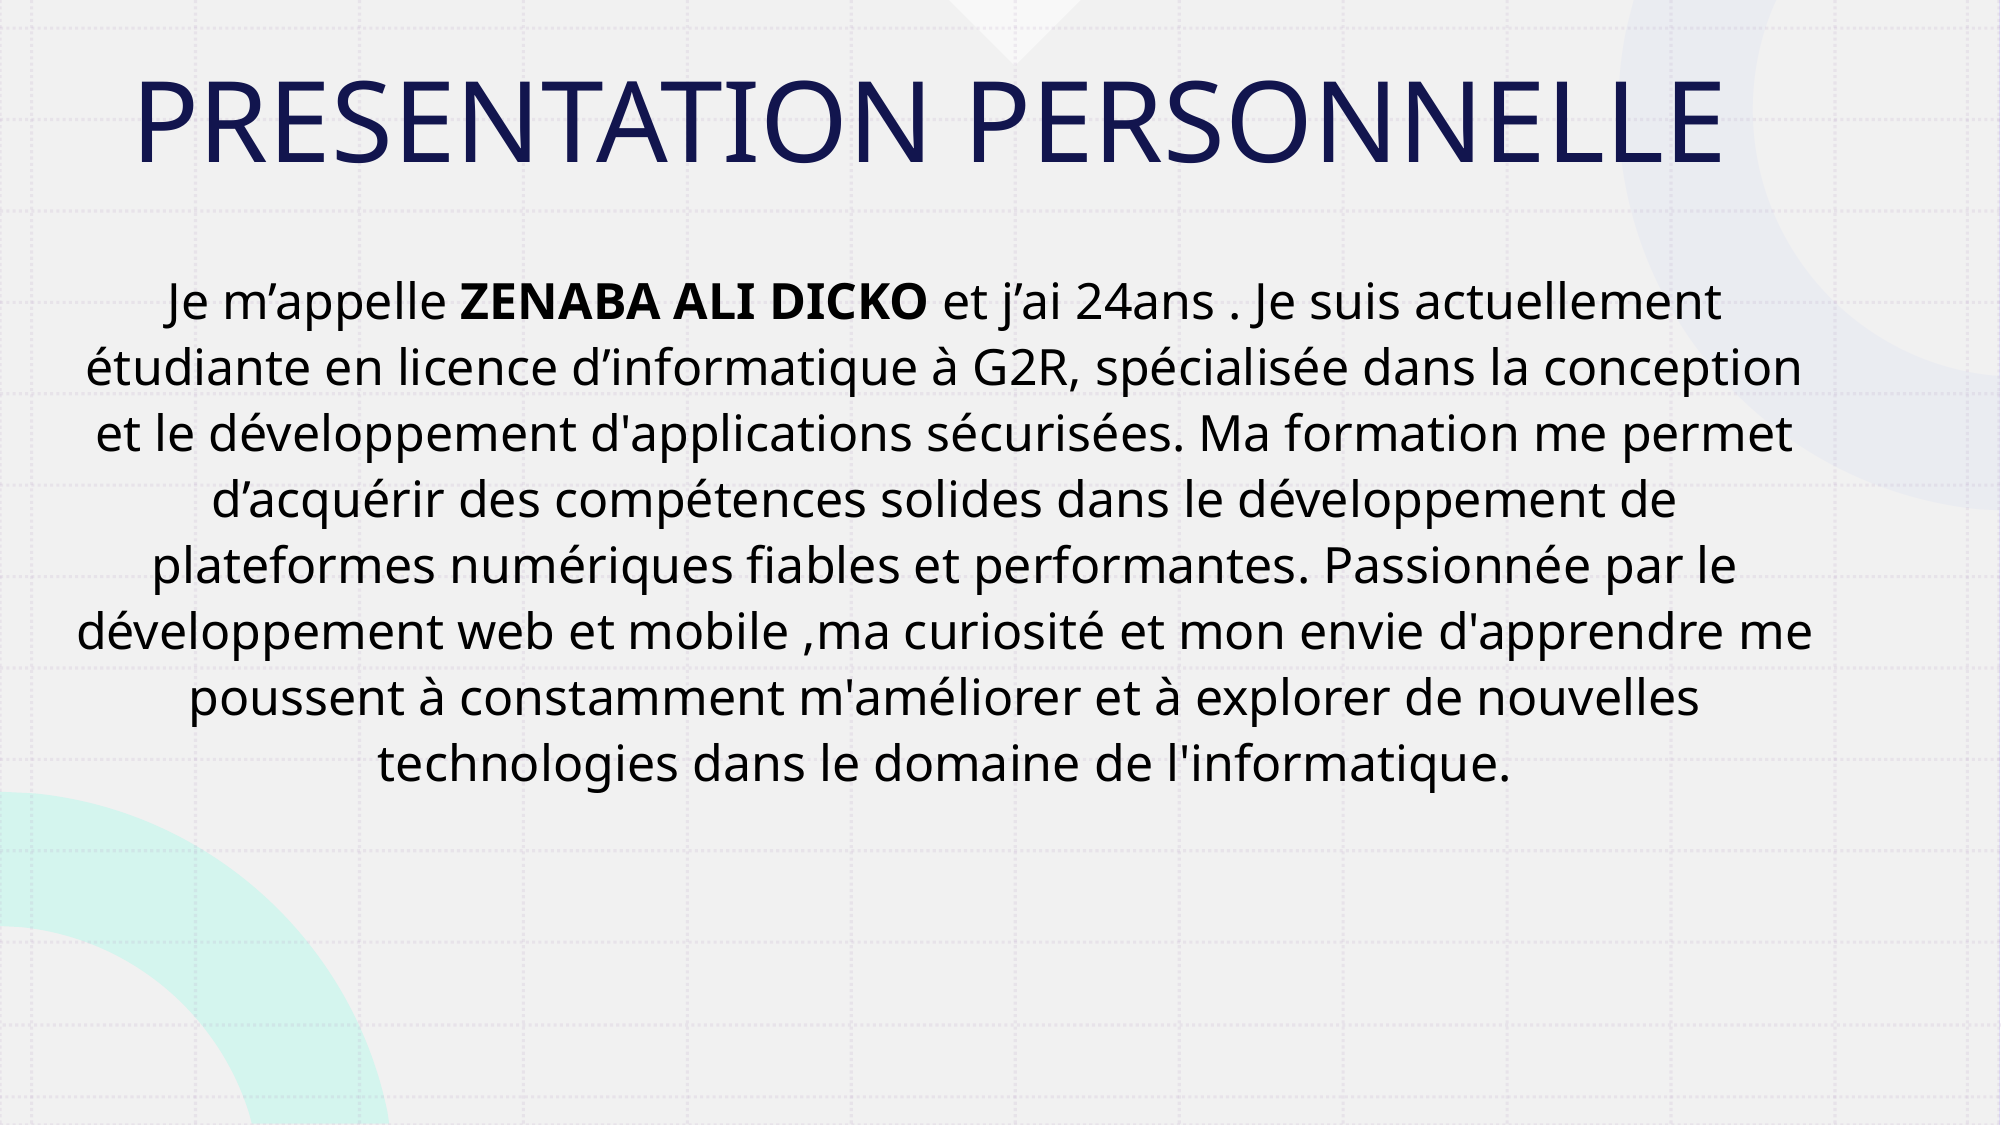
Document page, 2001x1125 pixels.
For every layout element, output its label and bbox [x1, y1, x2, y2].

text_box [0, 0, 2000, 1125]
